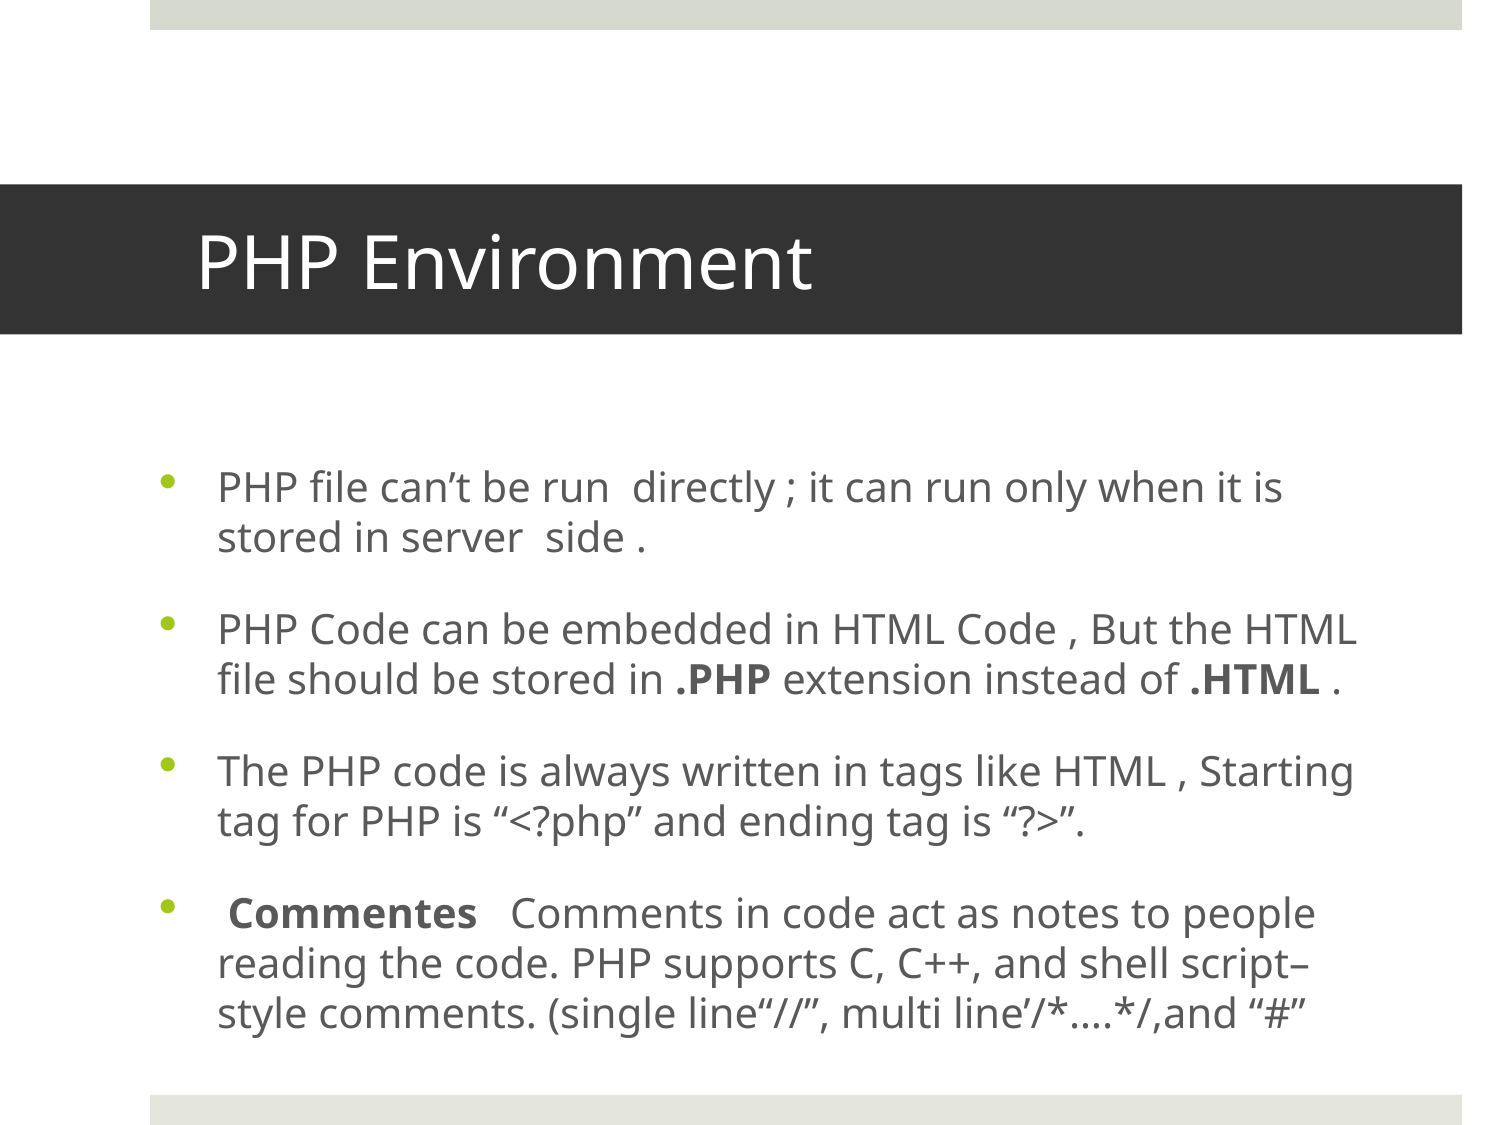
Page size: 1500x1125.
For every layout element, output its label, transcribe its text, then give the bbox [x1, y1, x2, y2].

title PHP Environment [0, 184, 1463, 335]
list PHP file can’t be run directly ; it can run only when it is stored in server side . PHP Code can be embedded in HTML Code , But the HTML file should be stored in .PHP extension instead of .HTML . The PHP code is always written in tags like HTML , Starting tag for PHP is “<?php” and ending tag is “?>”. Commentes Comments in code act as notes to people reading the code. PHP supports C, C++, and shell script–style comments. (single line“//”, multi line’/*….*/,and “#” [145, 361, 1395, 1061]
